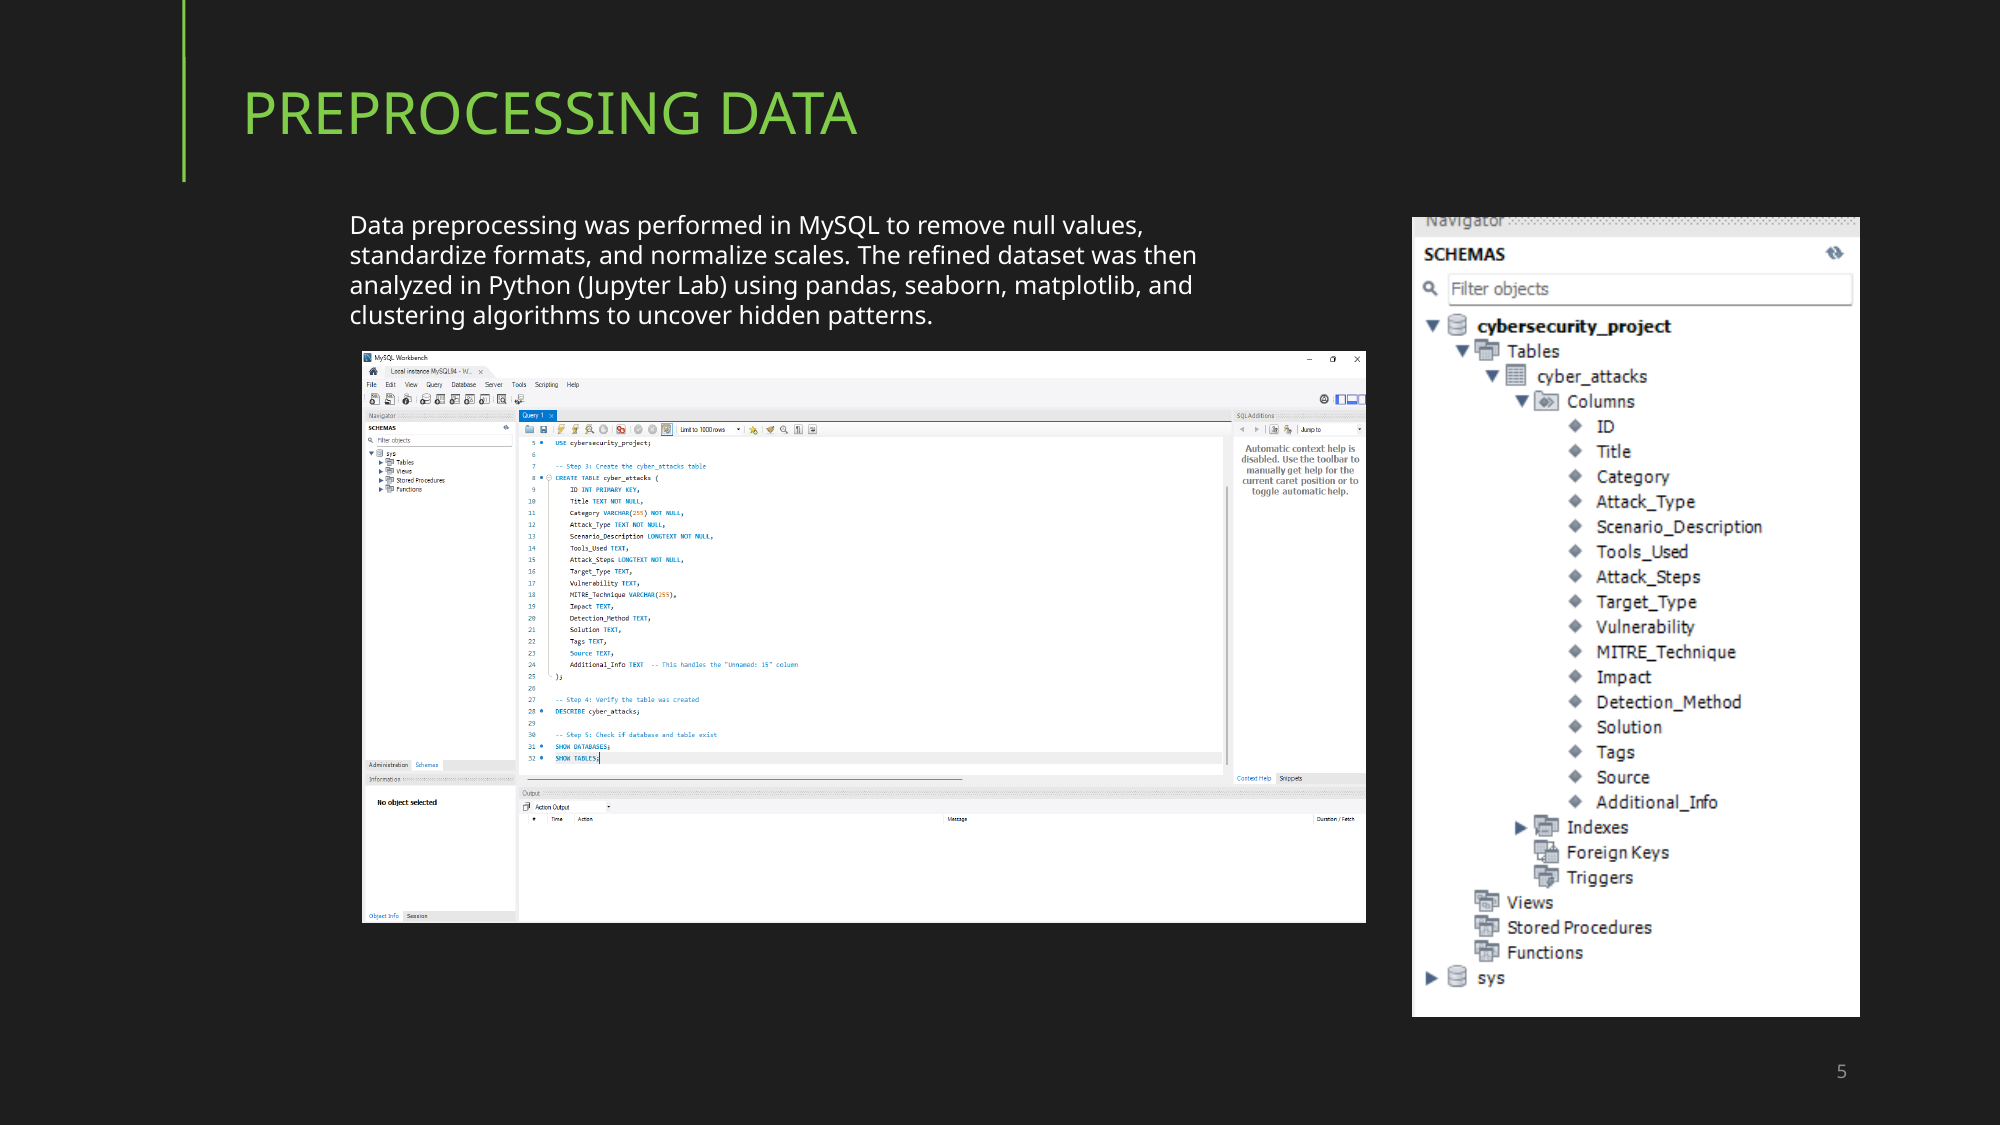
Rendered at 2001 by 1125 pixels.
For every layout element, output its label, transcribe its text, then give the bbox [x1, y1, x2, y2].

title Preprocessing data [242, 39, 1968, 192]
text_box Data preprocessing was performed in MySQL to remove null values, standardize formats, and normalize scales. The refined dataset was then analyzed in Python (Jupyter Lab) using pandas, seaborn, matplotlib, and clustering algorithms to uncover hidden patterns. [334, 202, 1217, 338]
picture [1412, 217, 1860, 1017]
picture [362, 351, 1366, 923]
slide_number 4 [1412, 1042, 1863, 1103]
